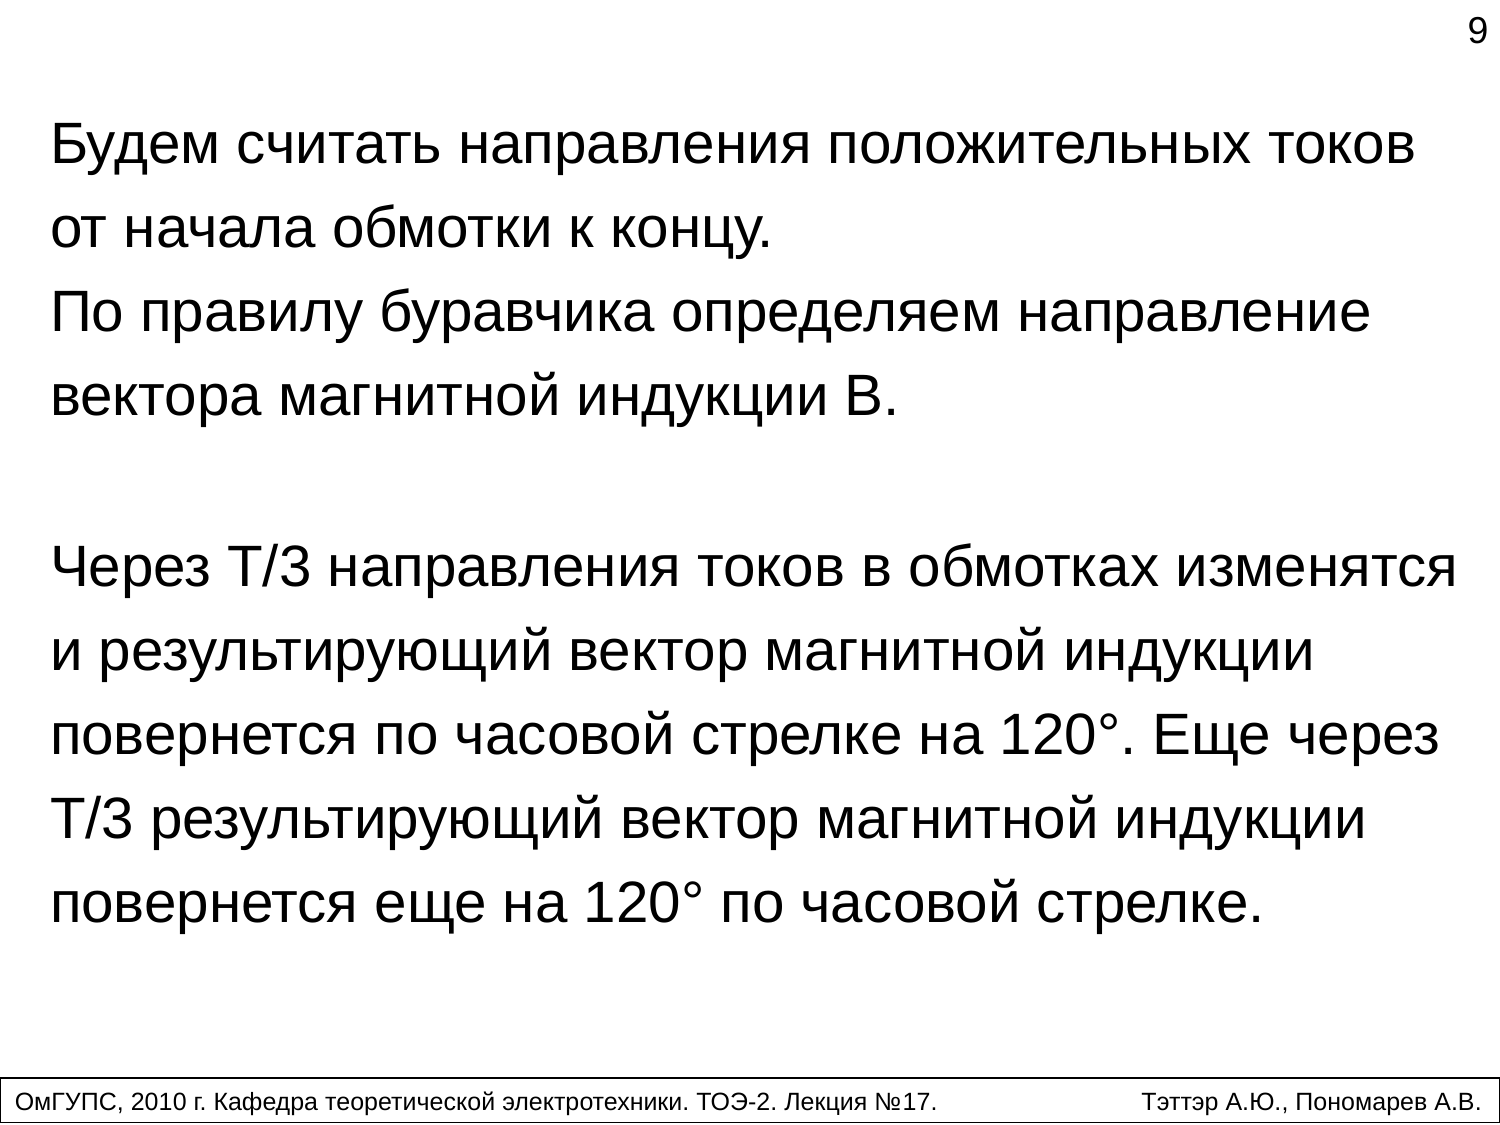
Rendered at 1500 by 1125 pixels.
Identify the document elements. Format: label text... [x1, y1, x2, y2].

text_box 9 [1435, 0, 1500, 51]
text_box Через Т/3 направления токов в обмотках изменятся и результирующий вектор магнитной индукции повернется по часовой стрелке на 120°. Еще через Т/3 результирующий вектор магнитной индукции повернется еще на 120° по часовой стрелке. [35, 507, 1483, 942]
text_box Будем считать направления положительных токов от начала обмотки к концу. По правилу буравчика определяем направление вектора магнитной индукции В. [35, 83, 1483, 435]
text_box ОмГУПС, 2010 г. Кафедра теоретической электротехники. ТОЭ-2. Лекция №17. Тэттэр А.Ю., Пономарев А.В. [0, 1077, 1500, 1123]
